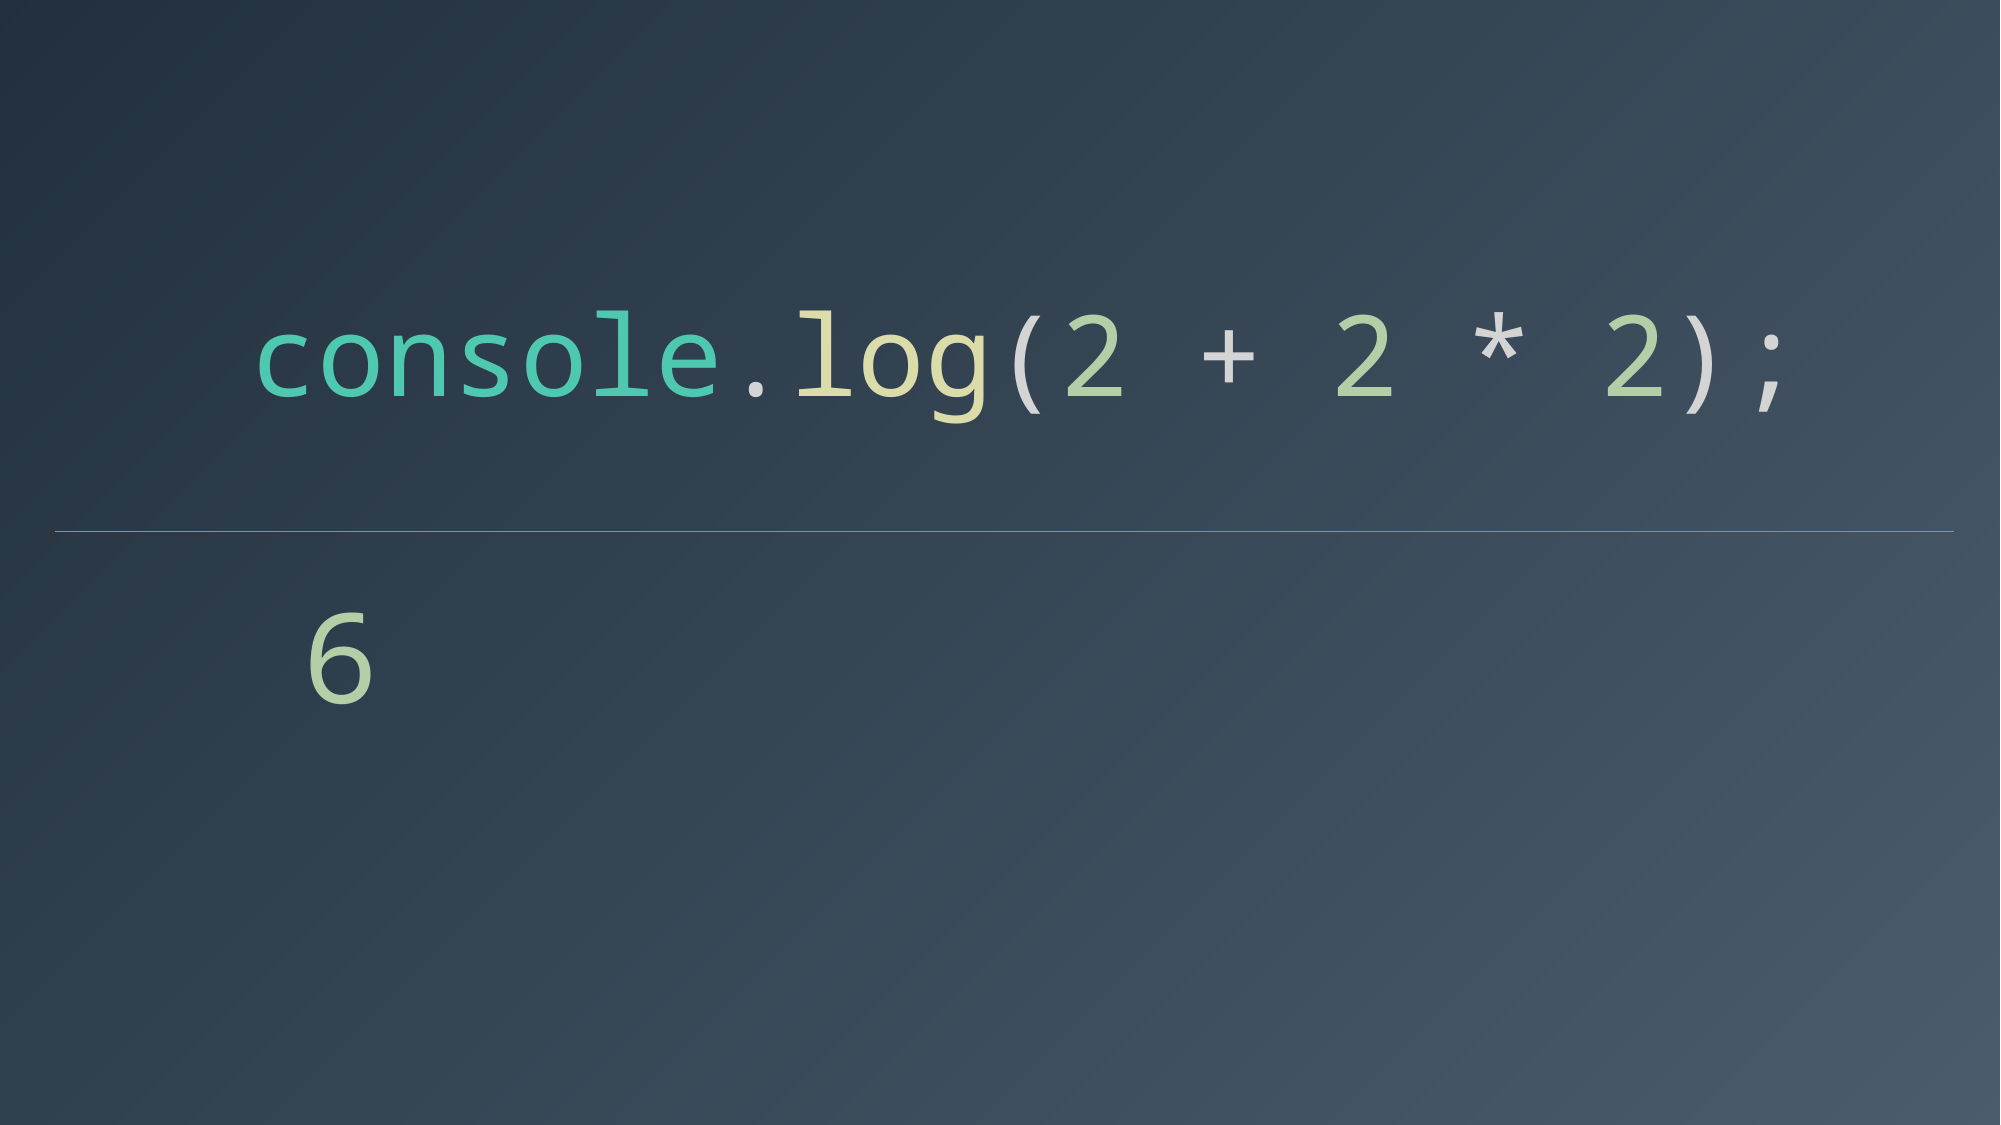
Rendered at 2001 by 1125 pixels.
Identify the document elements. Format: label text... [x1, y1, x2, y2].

text_box console.log(2 + 2 * 2); [235, 276, 1818, 426]
text_box 6 [289, 571, 394, 737]
